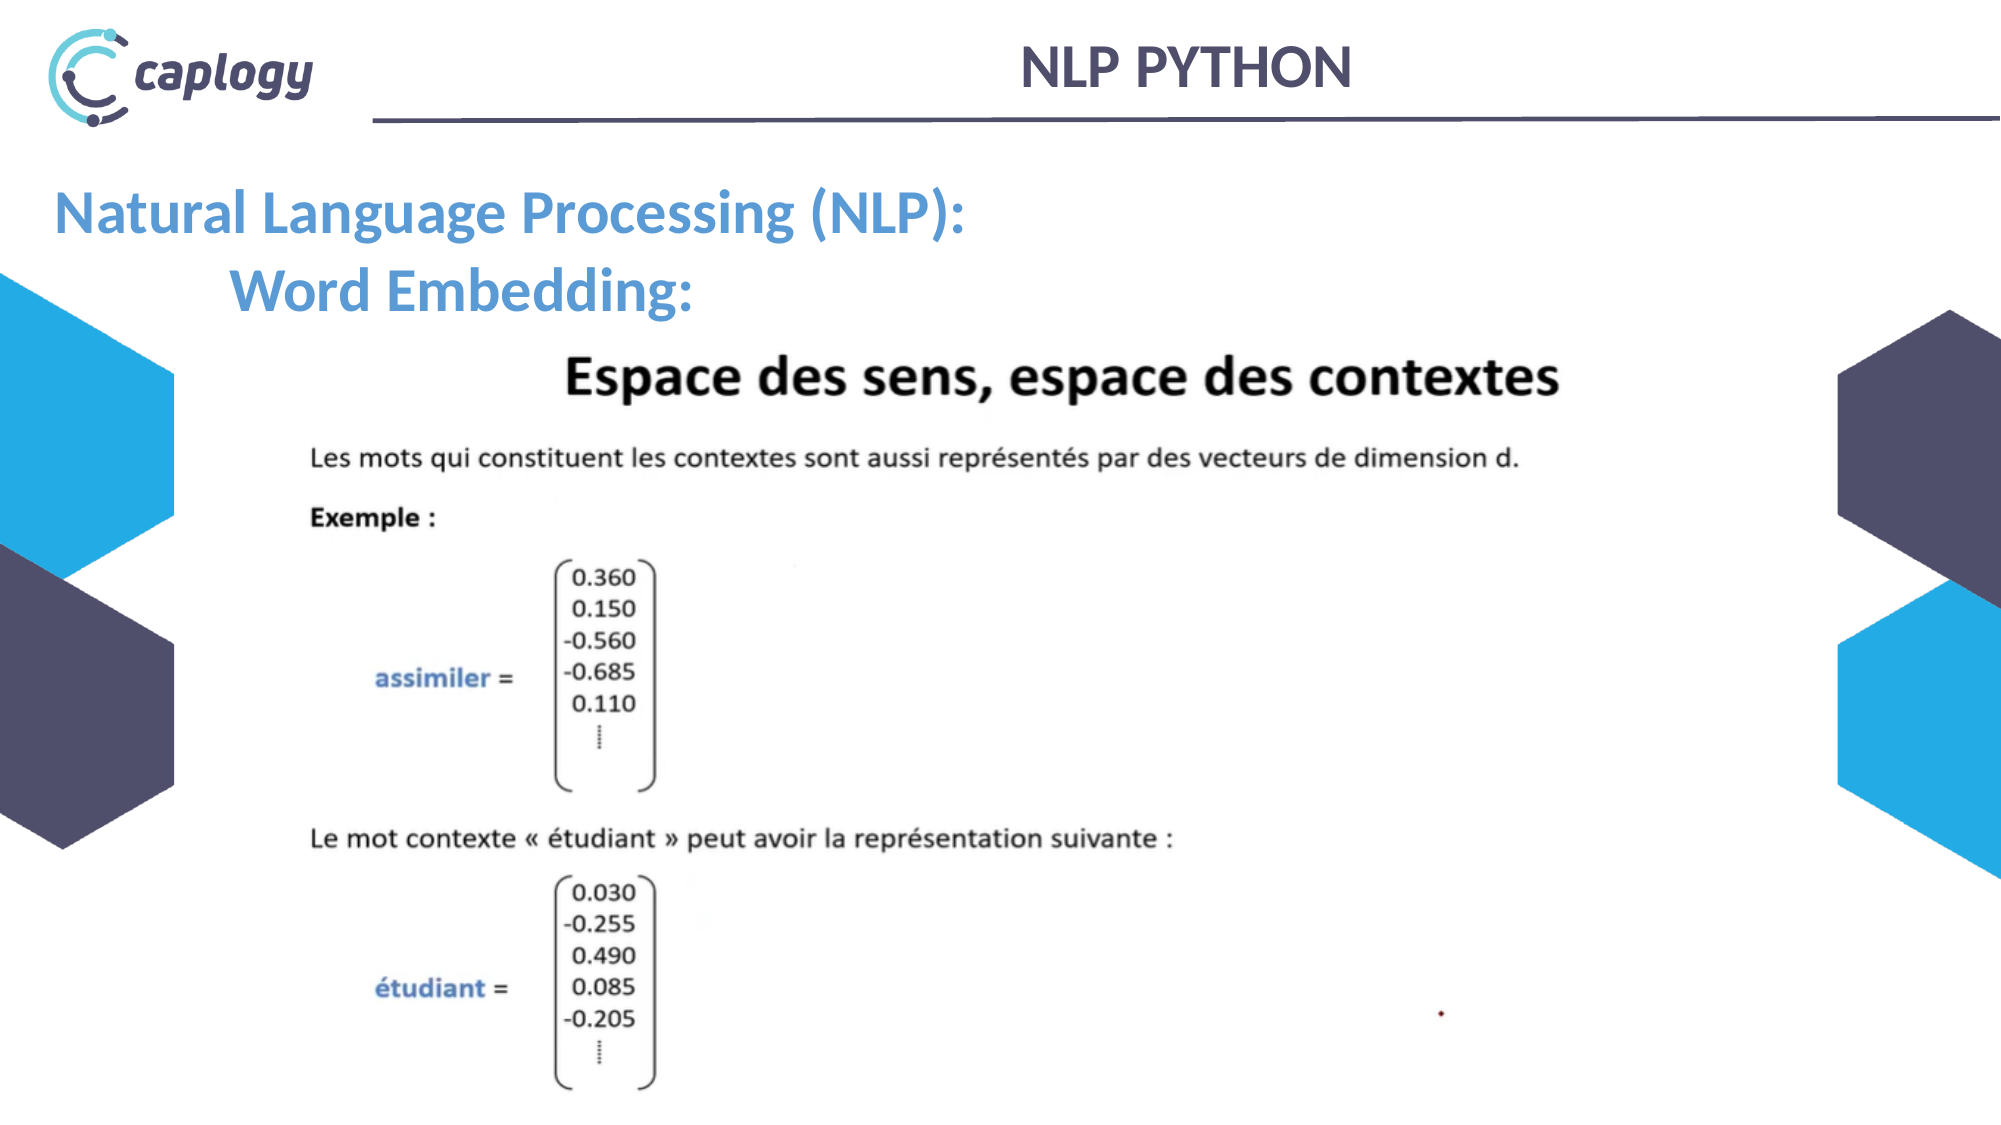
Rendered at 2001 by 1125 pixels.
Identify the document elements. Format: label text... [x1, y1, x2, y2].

text_box Word Embedding: [227, 247, 1209, 325]
picture [0, 0, 1600, 1104]
picture [1663, 175, 2001, 984]
title Natural Language Processing (NLP): [175, 112, 1035, 303]
title NLP PYTHON [366, 0, 2000, 157]
